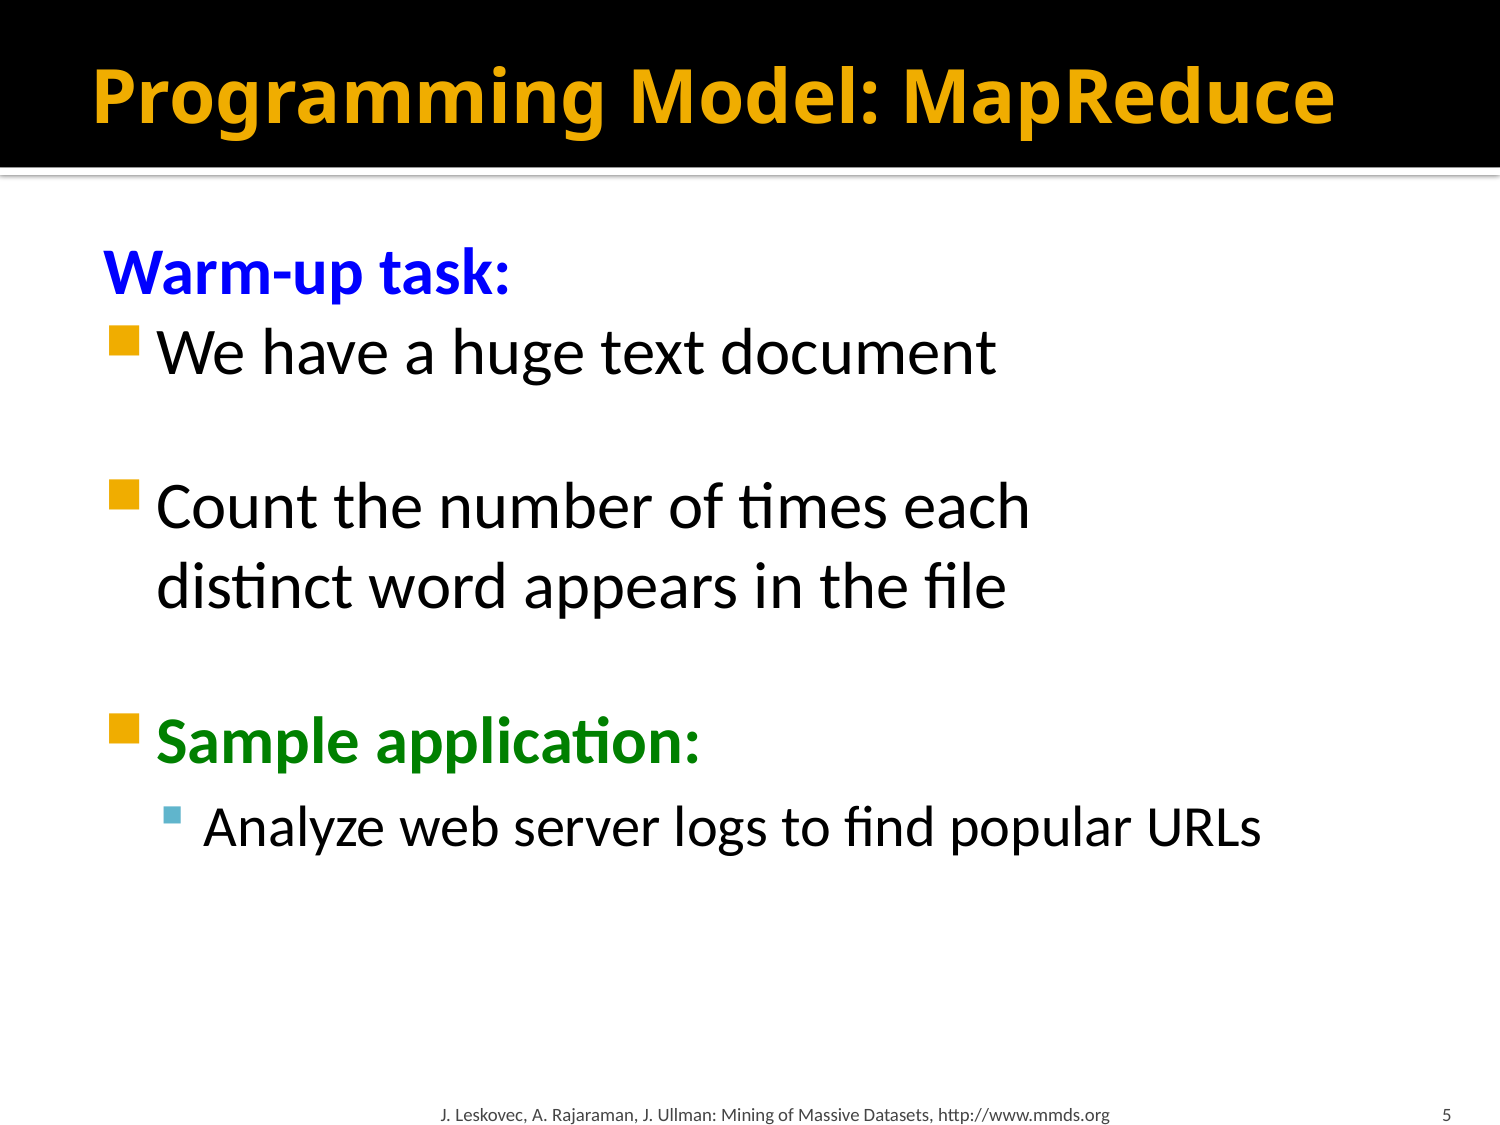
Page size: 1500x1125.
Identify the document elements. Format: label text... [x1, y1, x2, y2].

footer J. Leskovec, A. Rajaraman, J. Ullman: Mining of Massive Datasets, http://www.mmds.org [433, 1080, 1337, 1125]
title Programming Model: MapReduce [75, 12, 1500, 175]
slide_number 5 [1345, 1080, 1467, 1125]
list Warm-up task: We have a huge text document Count the number of times each distinct word appears in the file Sample application: Analyze web server logs to find popular URLs [75, 212, 1425, 1075]
